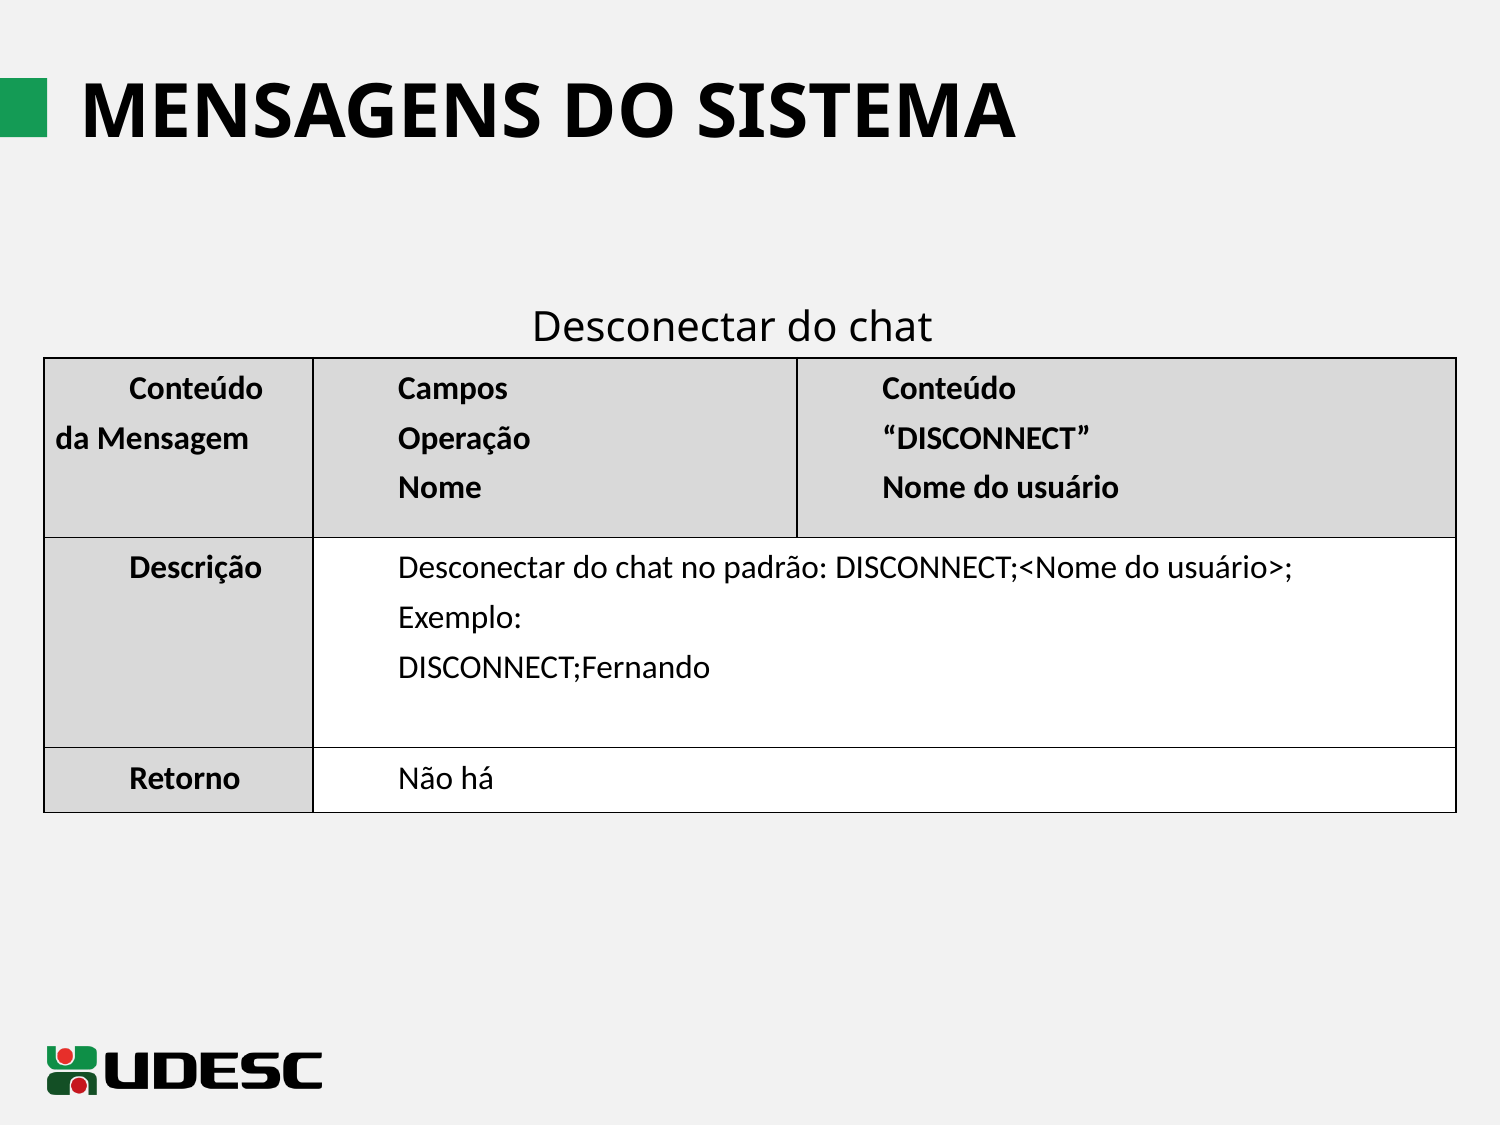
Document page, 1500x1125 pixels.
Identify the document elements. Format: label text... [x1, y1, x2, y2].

text_box MENSAGENS DO SISTEMA [64, 54, 1247, 160]
table_cell Retorno [45, 748, 312, 812]
table_cell Não há [314, 748, 1455, 812]
table_cell Descrição [45, 538, 312, 747]
picture [46, 1046, 322, 1095]
text_box Desconectar do chat [76, 292, 1388, 357]
table_header Conteúdo “DISCONNECT” Nome do usuário [798, 359, 1455, 537]
text_box [0, 76, 49, 139]
table_header Conteúdo da Mensagem [45, 359, 312, 537]
table_header Campos Operação Nome [314, 359, 796, 537]
table_cell Desconectar do chat no padrão: DISCONNECT;<Nome do usuário>; Exemplo: DISCONNECT;Fernando [314, 538, 1455, 747]
